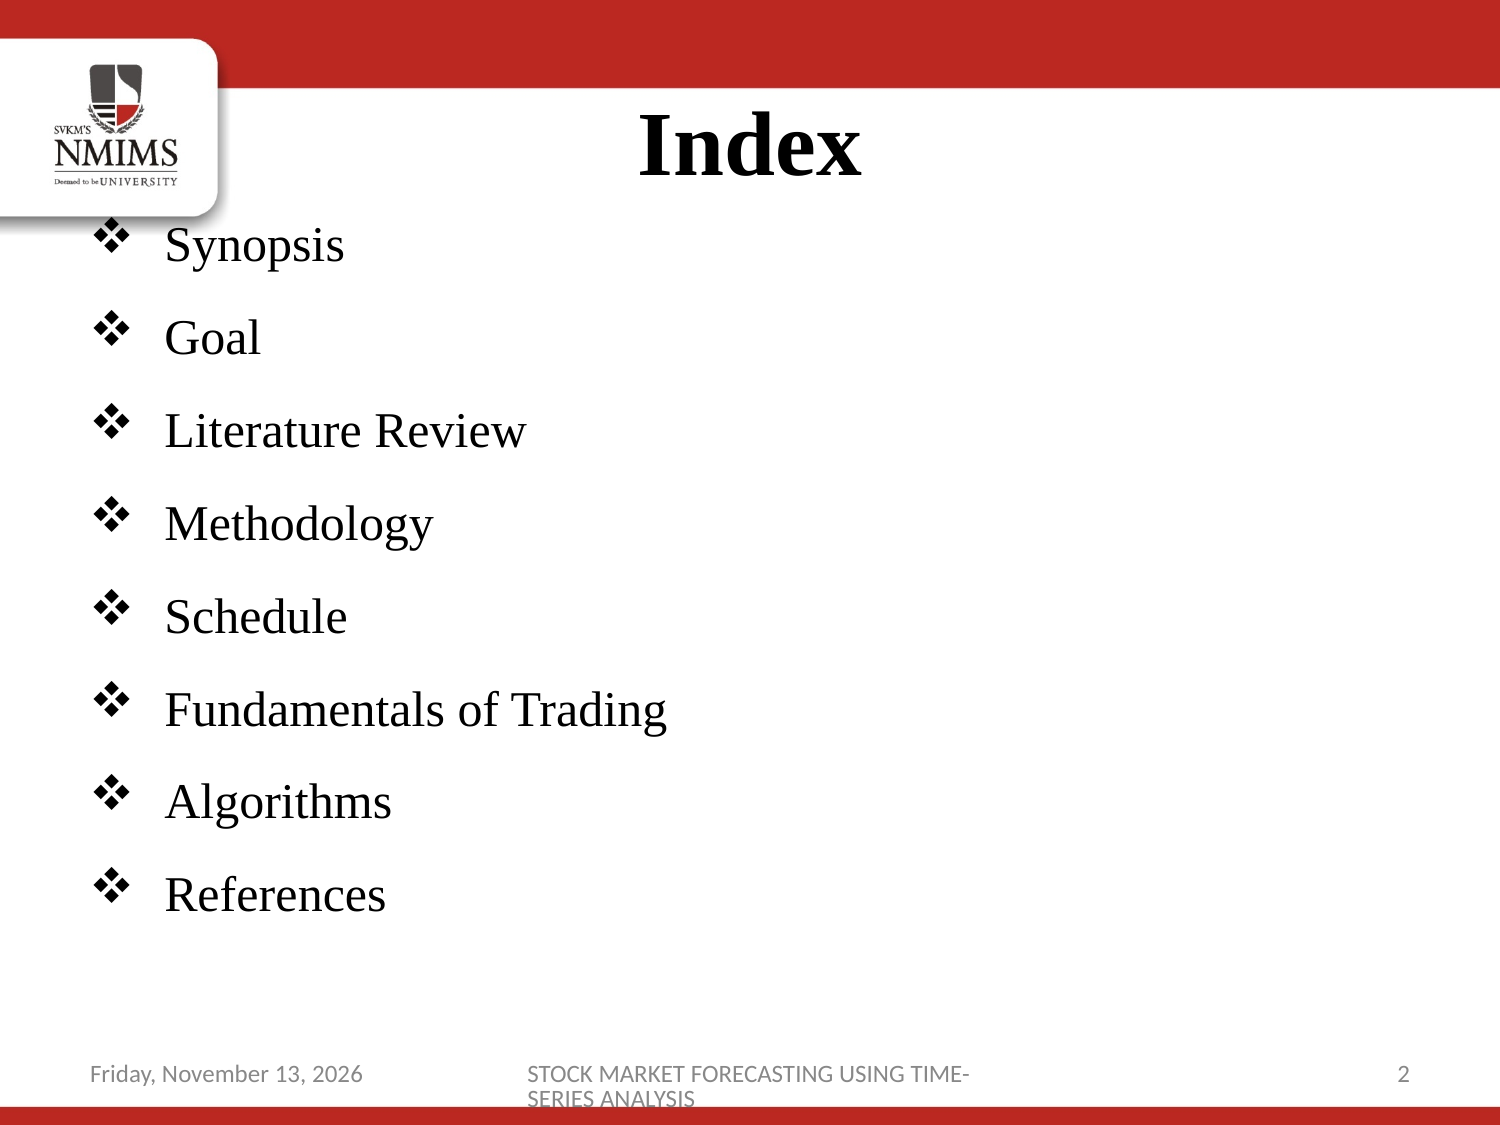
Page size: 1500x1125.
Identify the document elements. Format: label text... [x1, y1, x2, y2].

slide_number 2 [1074, 1042, 1425, 1103]
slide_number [75, 1042, 425, 1103]
picture [0, 0, 1500, 1125]
footer STOCK MARKET FORECASTING USING TIME-SERIES ANALYSIS [512, 1042, 988, 1103]
list Synopsis Goal Literature Review Methodology Schedule Fundamentals of Trading Algorithms References [74, 192, 1425, 935]
title Index [75, 45, 1425, 233]
